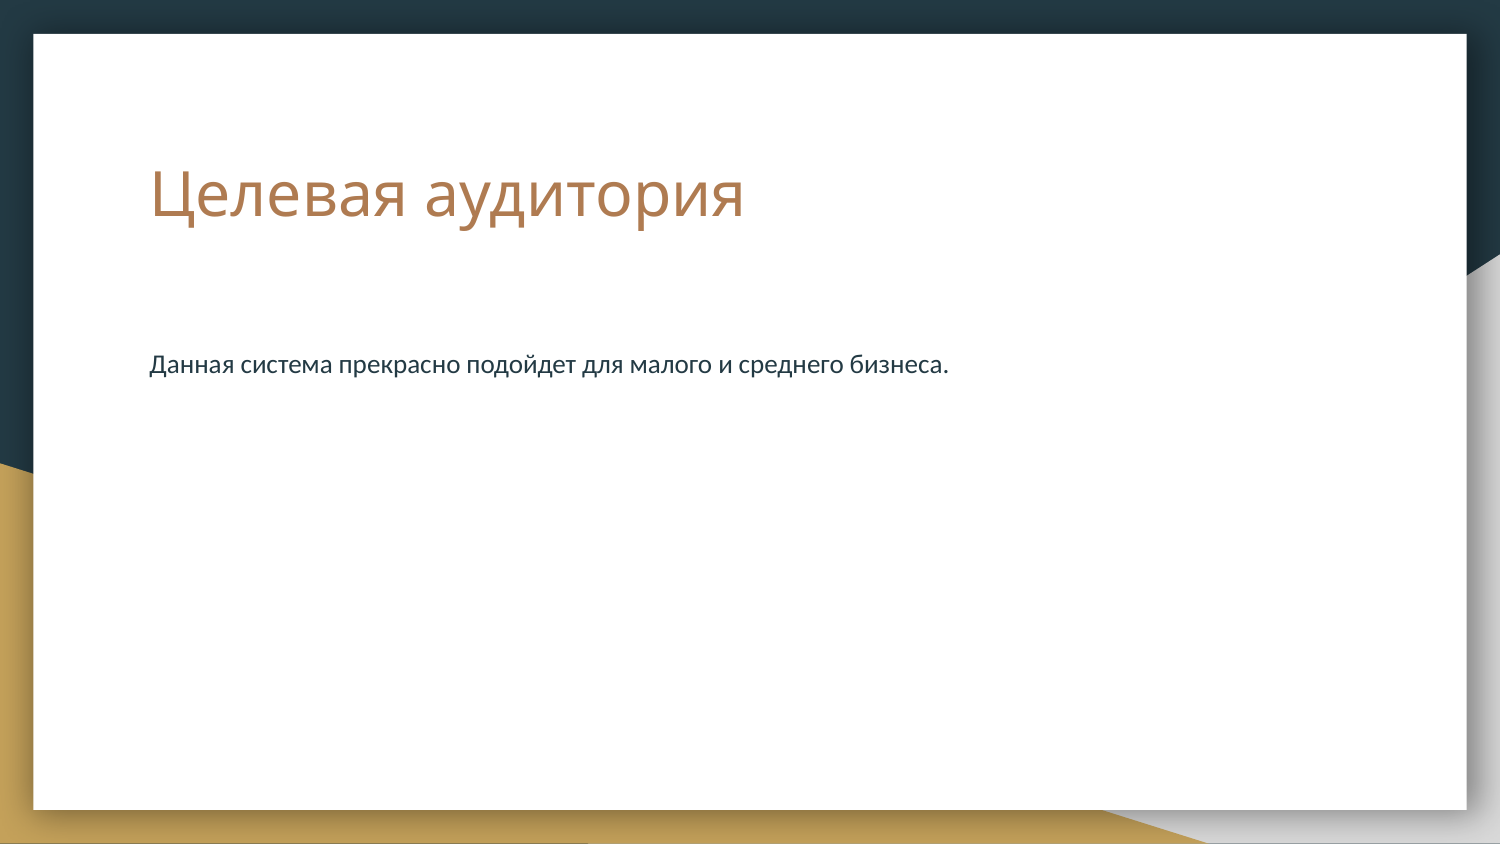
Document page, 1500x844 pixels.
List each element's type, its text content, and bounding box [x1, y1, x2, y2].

title Целевая аудитория [134, 138, 1366, 296]
list Данная система прекрасно подойдет для малого и среднего бизнеса. [134, 326, 1366, 729]
